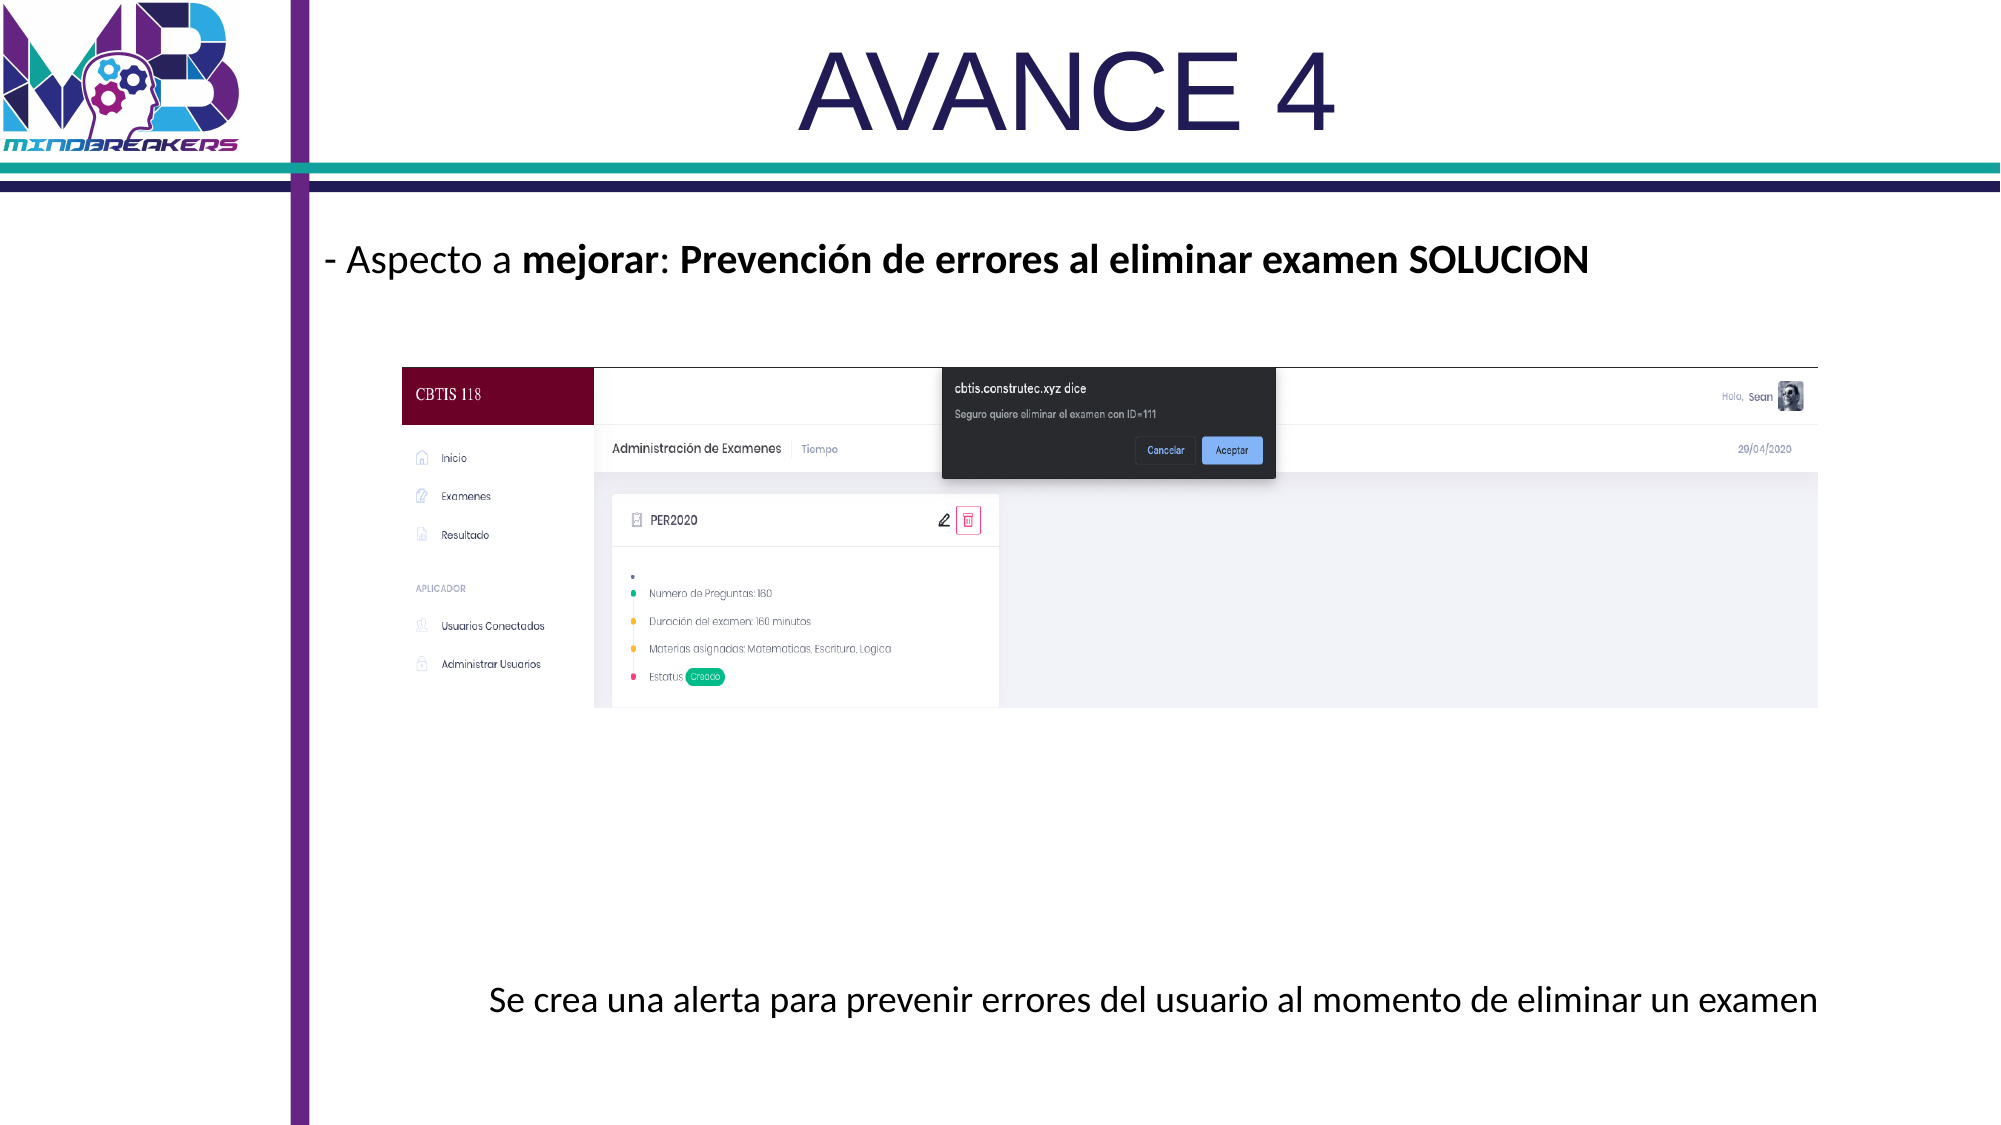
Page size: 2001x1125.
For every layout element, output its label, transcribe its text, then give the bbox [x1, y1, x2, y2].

text_box Se crea una alerta para prevenir errores del usuario al momento de eliminar un examen [474, 967, 1835, 1027]
text_box [290, 174, 310, 1125]
text_box [290, 0, 310, 161]
text_box [0, 180, 290, 193]
picture [0, 0, 241, 156]
text_box [310, 180, 2000, 193]
text_box [0, 161, 2000, 174]
text_box AVANCE 4 [783, 10, 1354, 161]
text_box - Aspecto a mejorar: Prevención de errores al eliminar examen SOLUCION [309, 224, 1974, 290]
picture [402, 367, 1818, 708]
